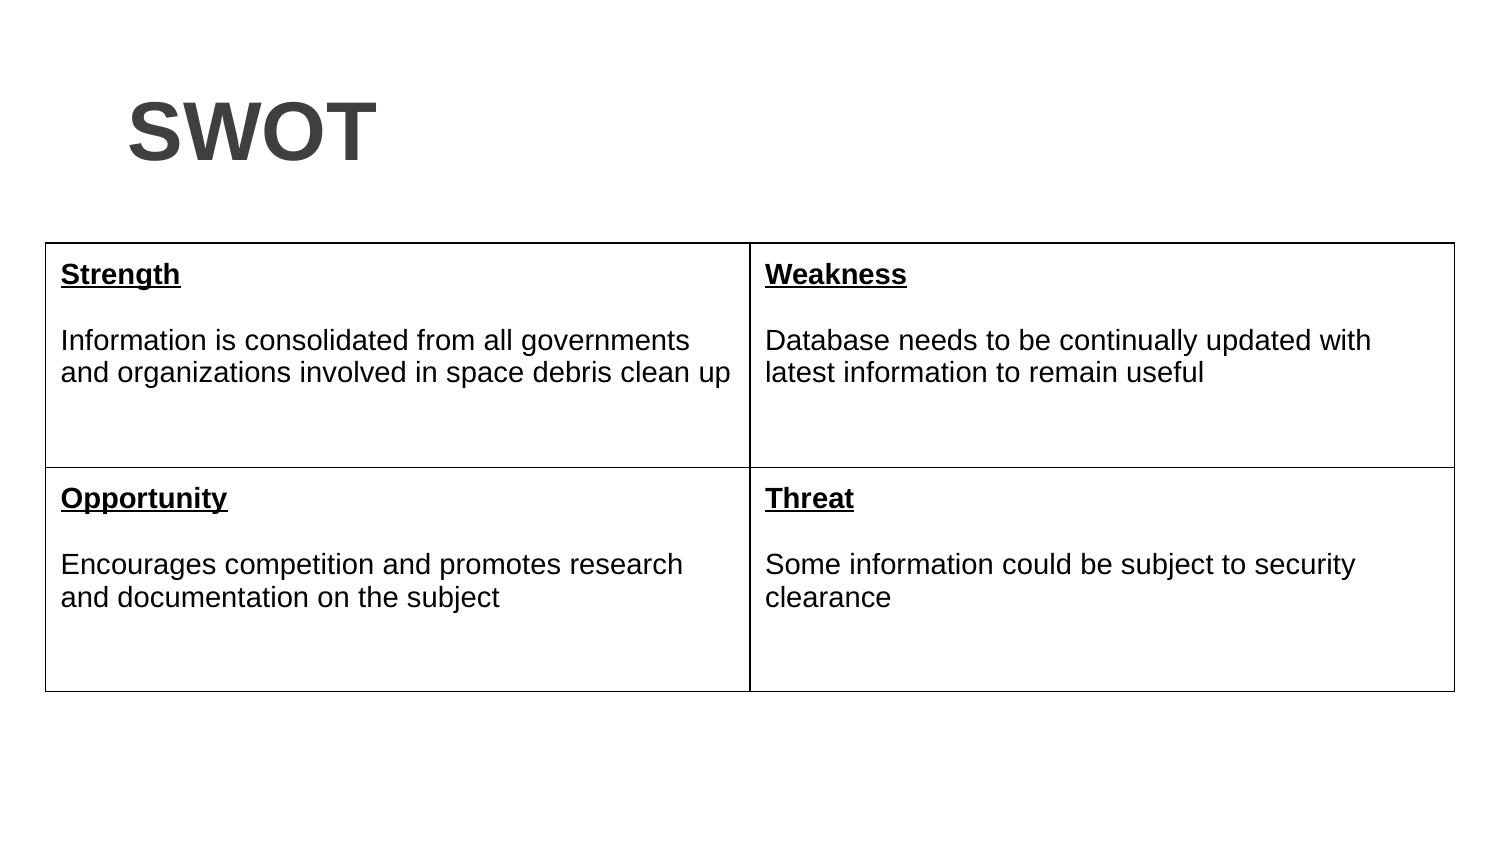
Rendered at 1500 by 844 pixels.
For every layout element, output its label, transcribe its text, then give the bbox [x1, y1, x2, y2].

table_header Weakness Database needs to be continually updated with latest information to remain useful [751, 244, 1454, 467]
title SWOT [112, 70, 1386, 200]
table_header Strength Information is consolidated from all governments and organizations involved in space debris clean up [46, 244, 749, 467]
table_cell Threat Some information could be subject to security clearance [751, 468, 1454, 691]
table_cell Opportunity Encourages competition and promotes research and documentation on the subject [46, 468, 749, 691]
